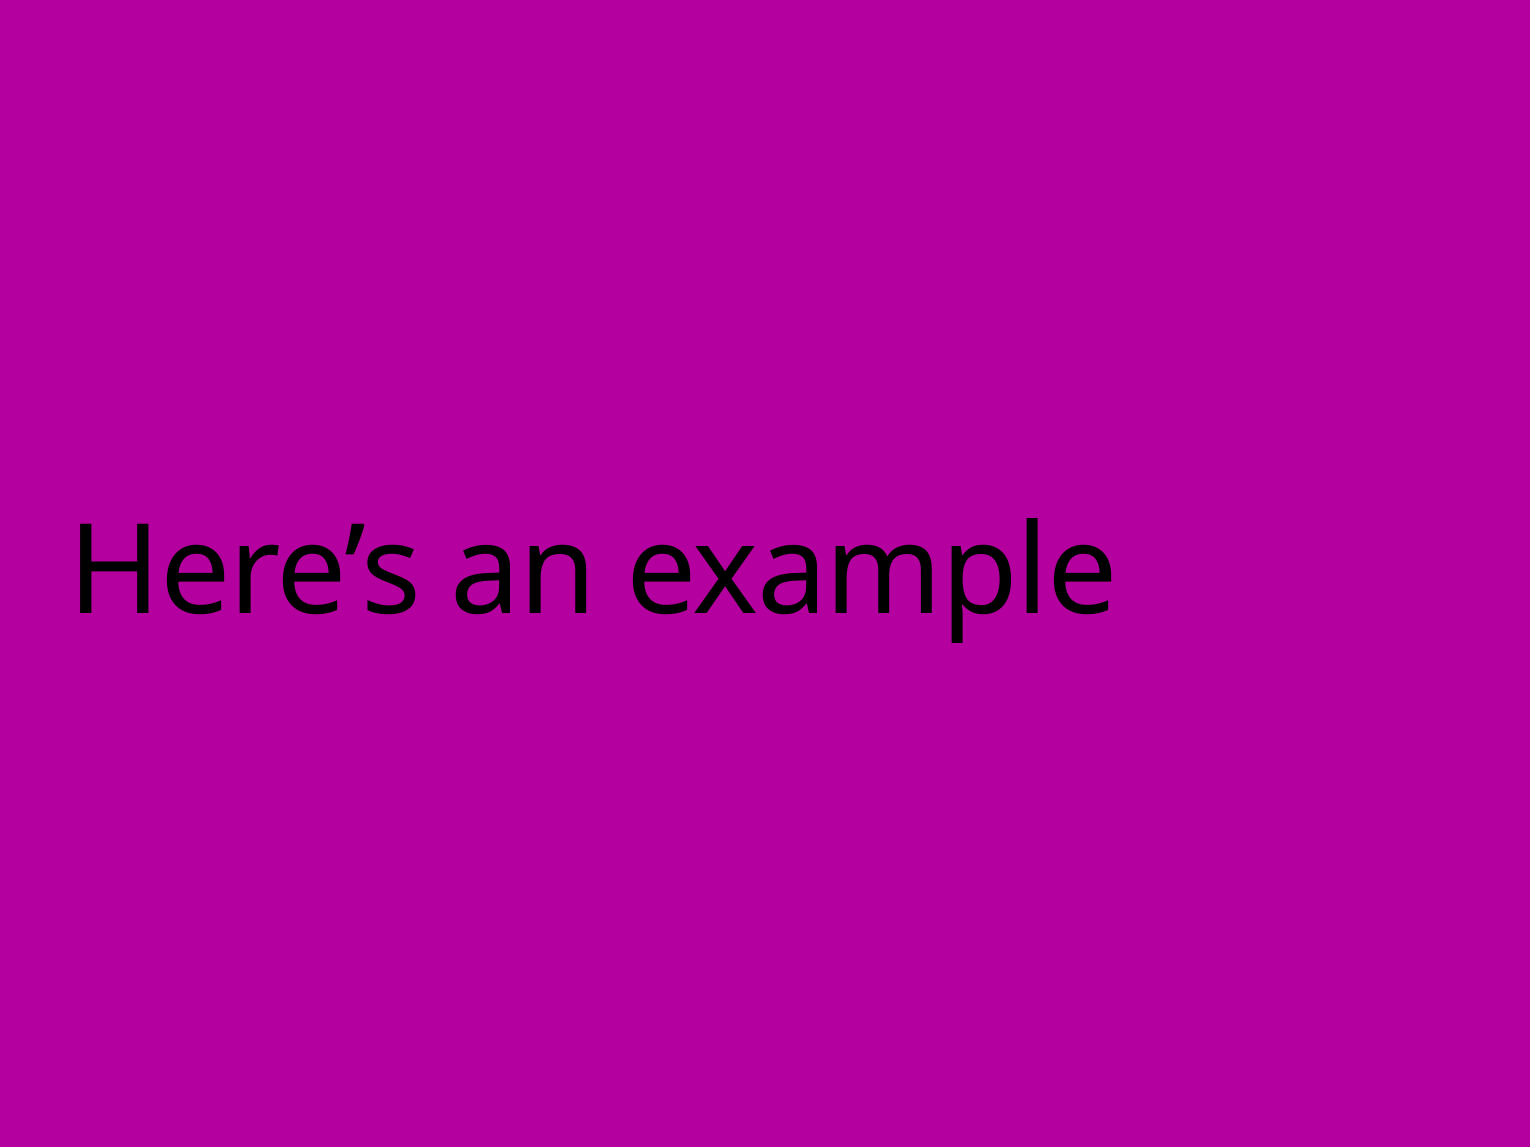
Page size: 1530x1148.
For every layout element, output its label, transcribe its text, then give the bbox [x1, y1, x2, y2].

title Here’s an example [45, 490, 1484, 657]
